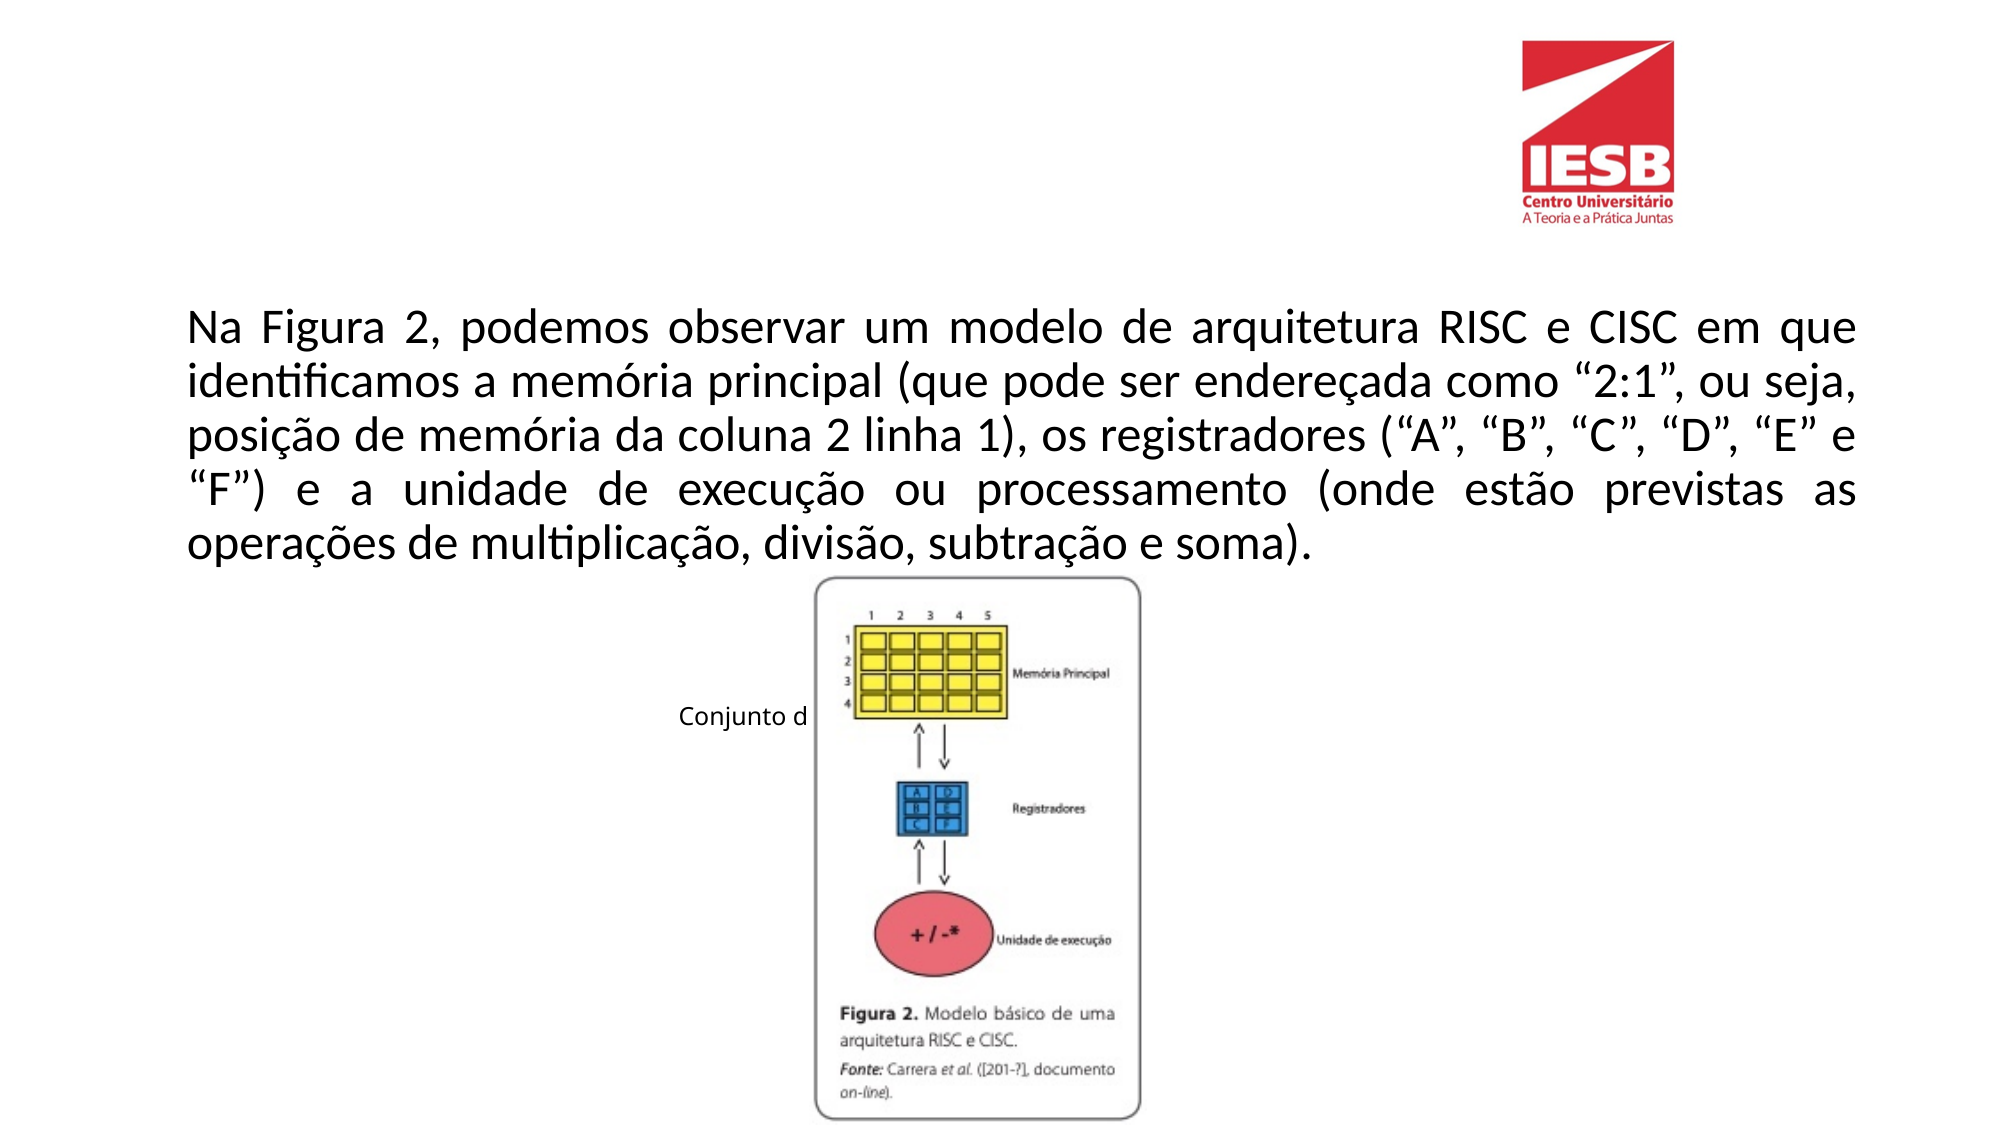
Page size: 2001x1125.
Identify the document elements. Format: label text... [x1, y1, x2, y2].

picture [1496, 30, 1700, 235]
picture [809, 574, 1147, 1125]
subtitle Na Figura 2, podemos observar um modelo de arquitetura RISC e CISC em que identificamos a memória principal (que pode ser endereçada como “2:1”, ou seja, posição de memória da coluna 2 linha 1), os registradores (“A”, “B”, “C”, “D”, “E” e “F”) e a unidade de execução ou processamento (onde estão previstas as operações de multiplicação, divisão, subtração e soma). [171, 292, 1874, 1125]
